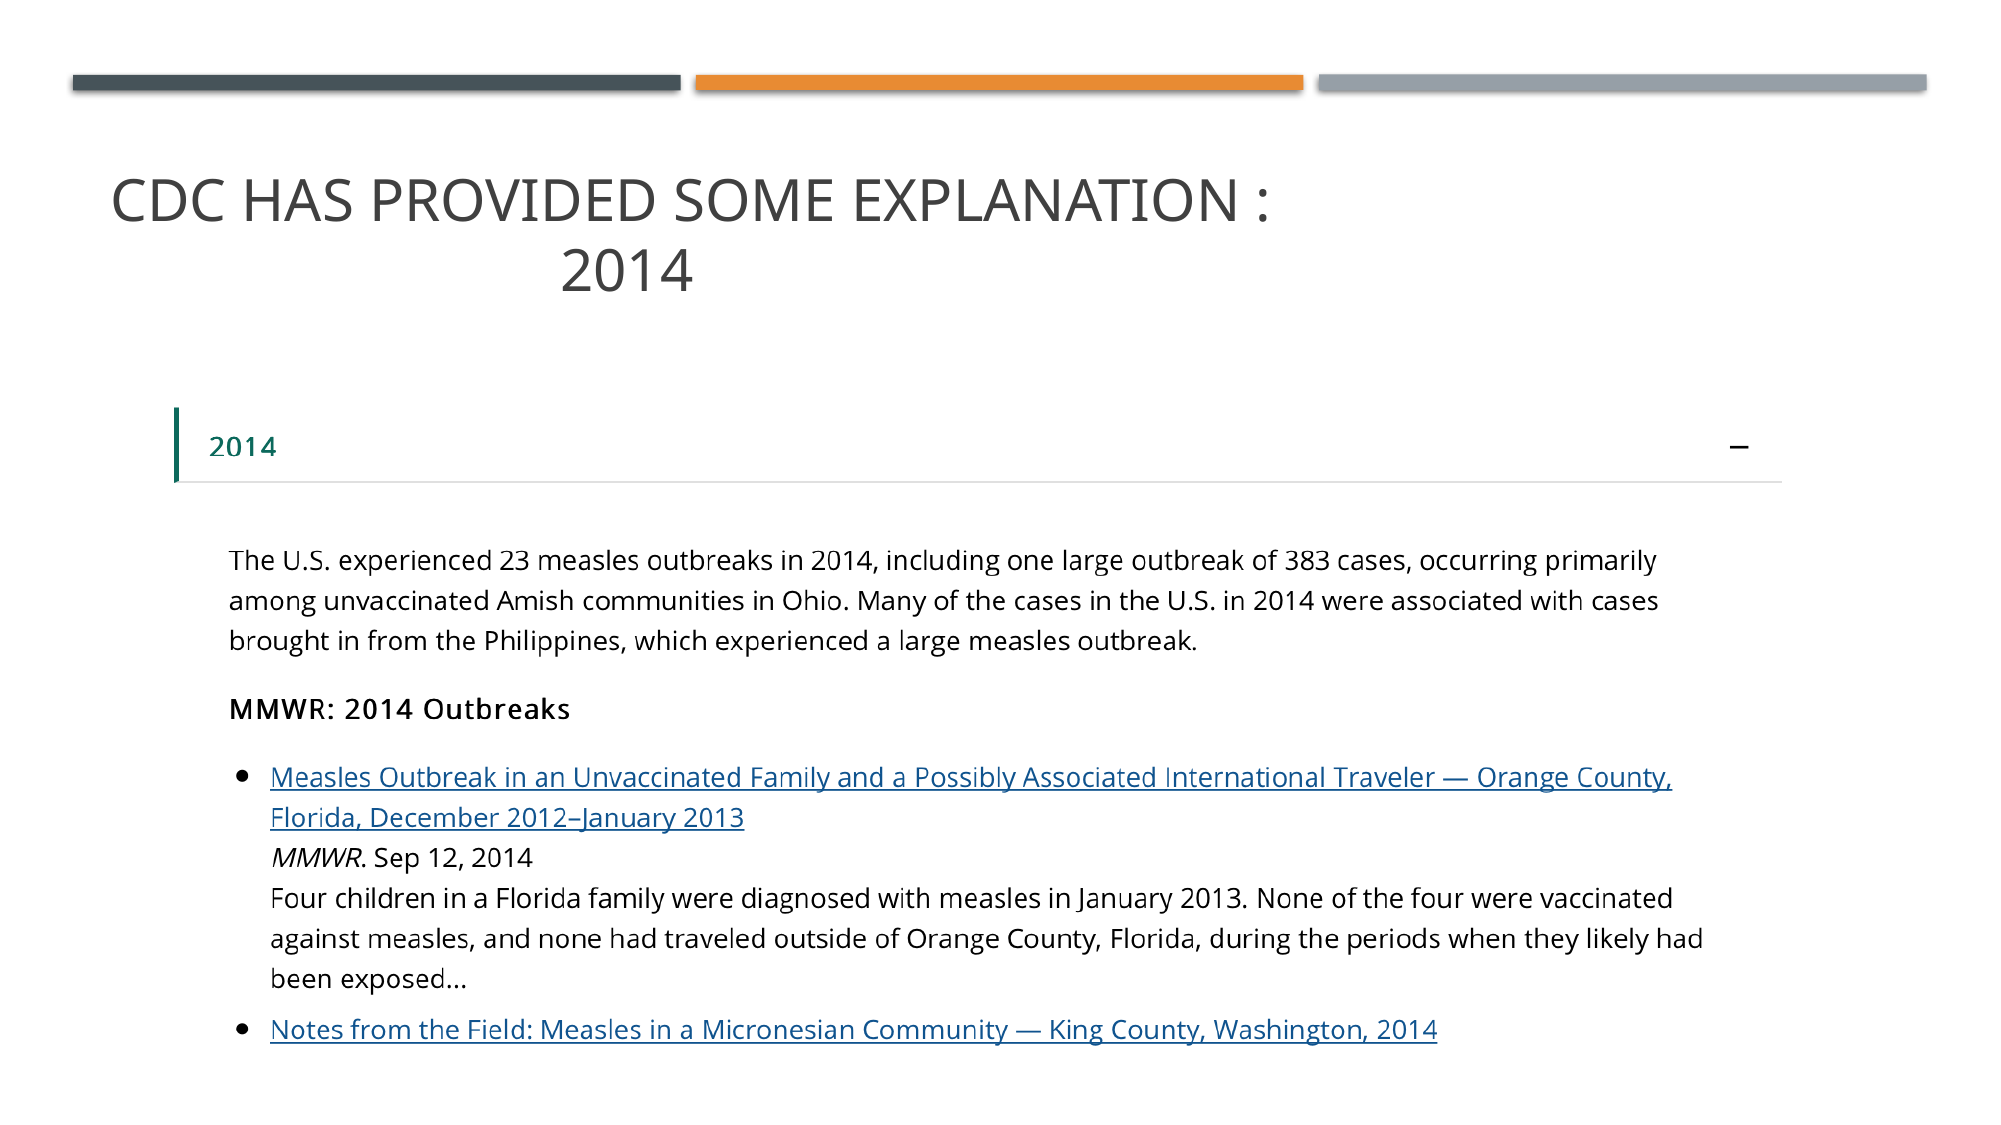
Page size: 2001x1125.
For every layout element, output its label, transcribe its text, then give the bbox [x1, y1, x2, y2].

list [152, 383, 1798, 1048]
title CDC has provided some explanation : 2014 [95, 115, 1905, 311]
